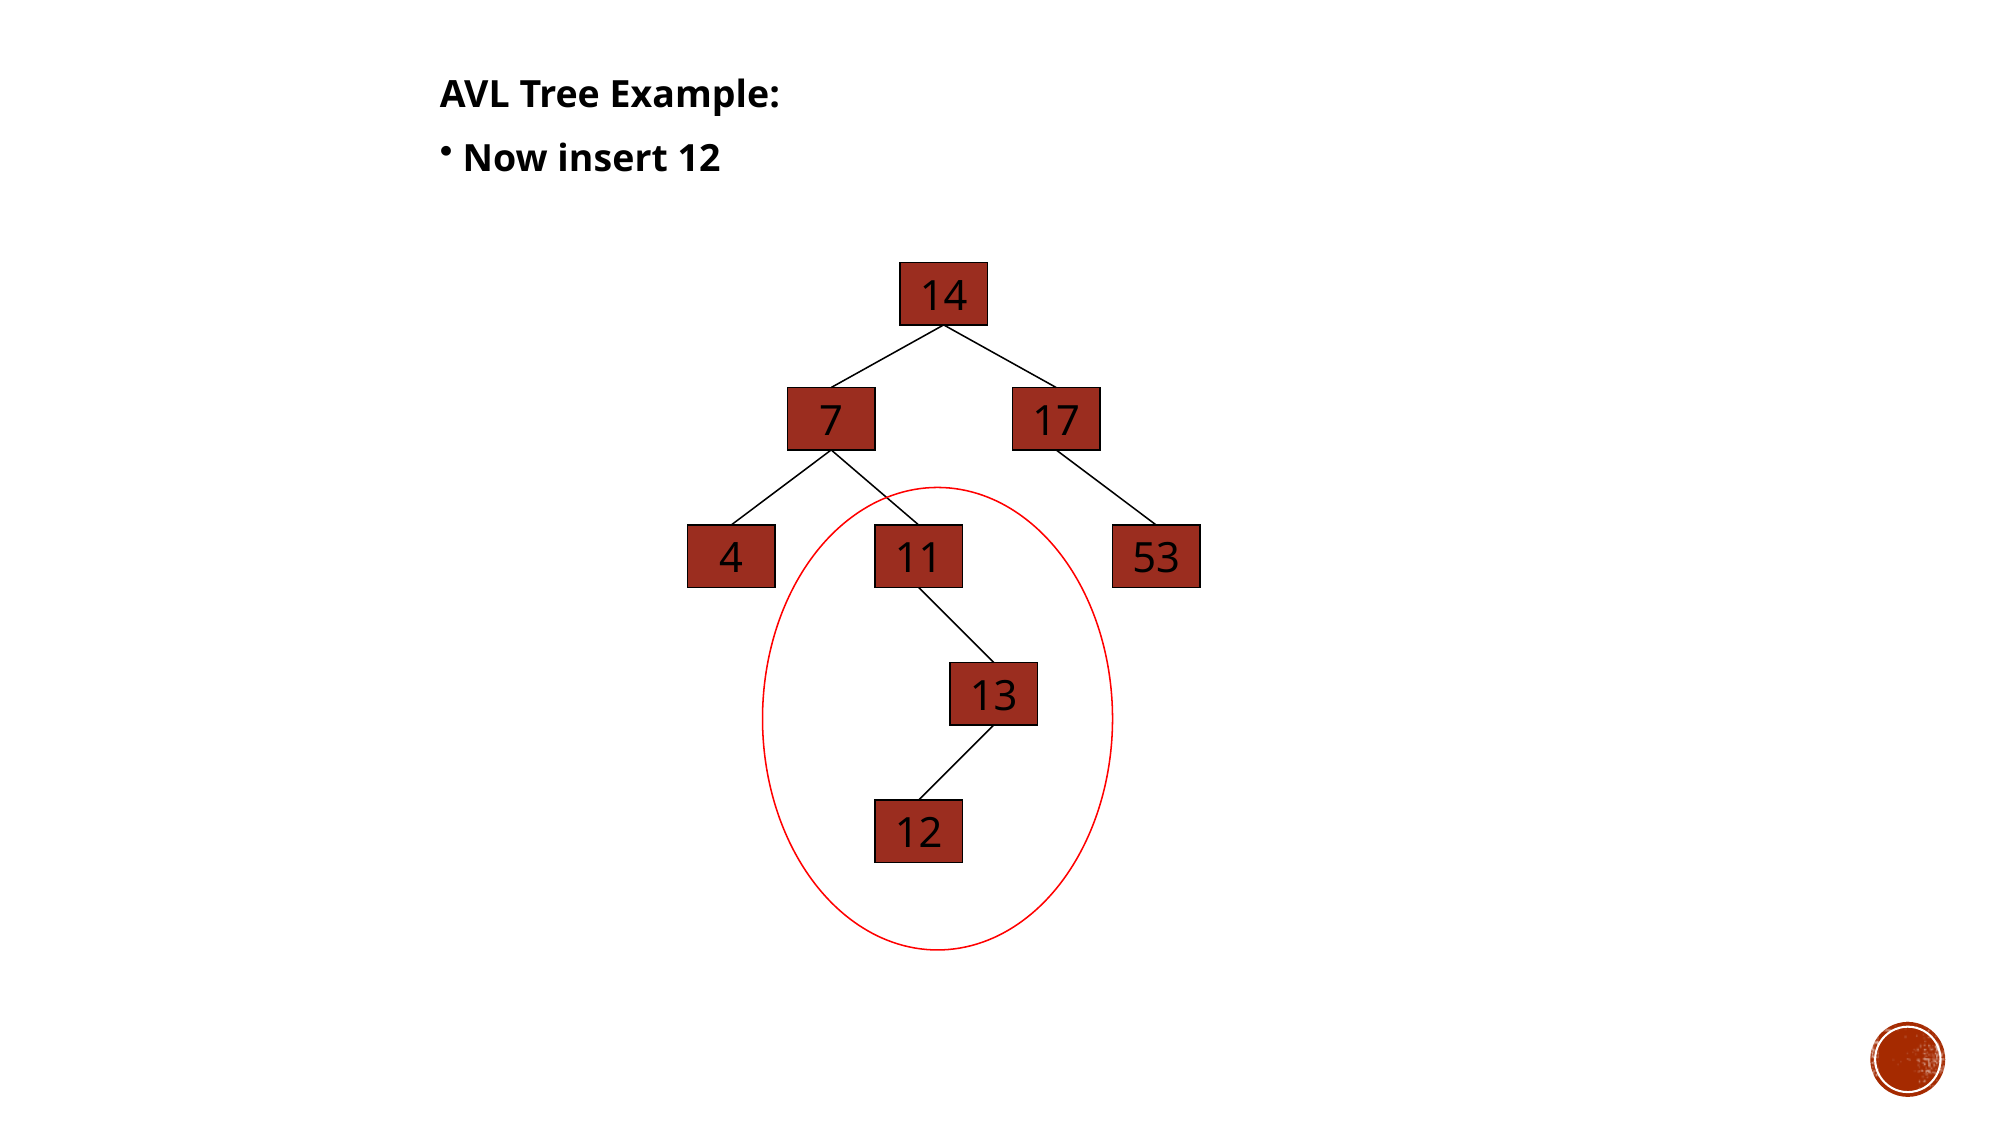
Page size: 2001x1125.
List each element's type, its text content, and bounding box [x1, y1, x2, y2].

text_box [921, 589, 992, 660]
text_box 14 [899, 262, 988, 325]
text_box 4 [687, 524, 775, 588]
text_box AVL Tree Example: Now insert 12 [425, 62, 1600, 186]
text_box [762, 487, 1113, 950]
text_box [1058, 452, 1154, 523]
text_box 53 [1112, 524, 1200, 588]
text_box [733, 452, 829, 523]
text_box 17 [1012, 387, 1100, 450]
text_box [946, 327, 1054, 385]
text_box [834, 452, 917, 523]
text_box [920, 726, 993, 799]
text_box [834, 327, 942, 385]
text_box 7 [787, 387, 875, 450]
